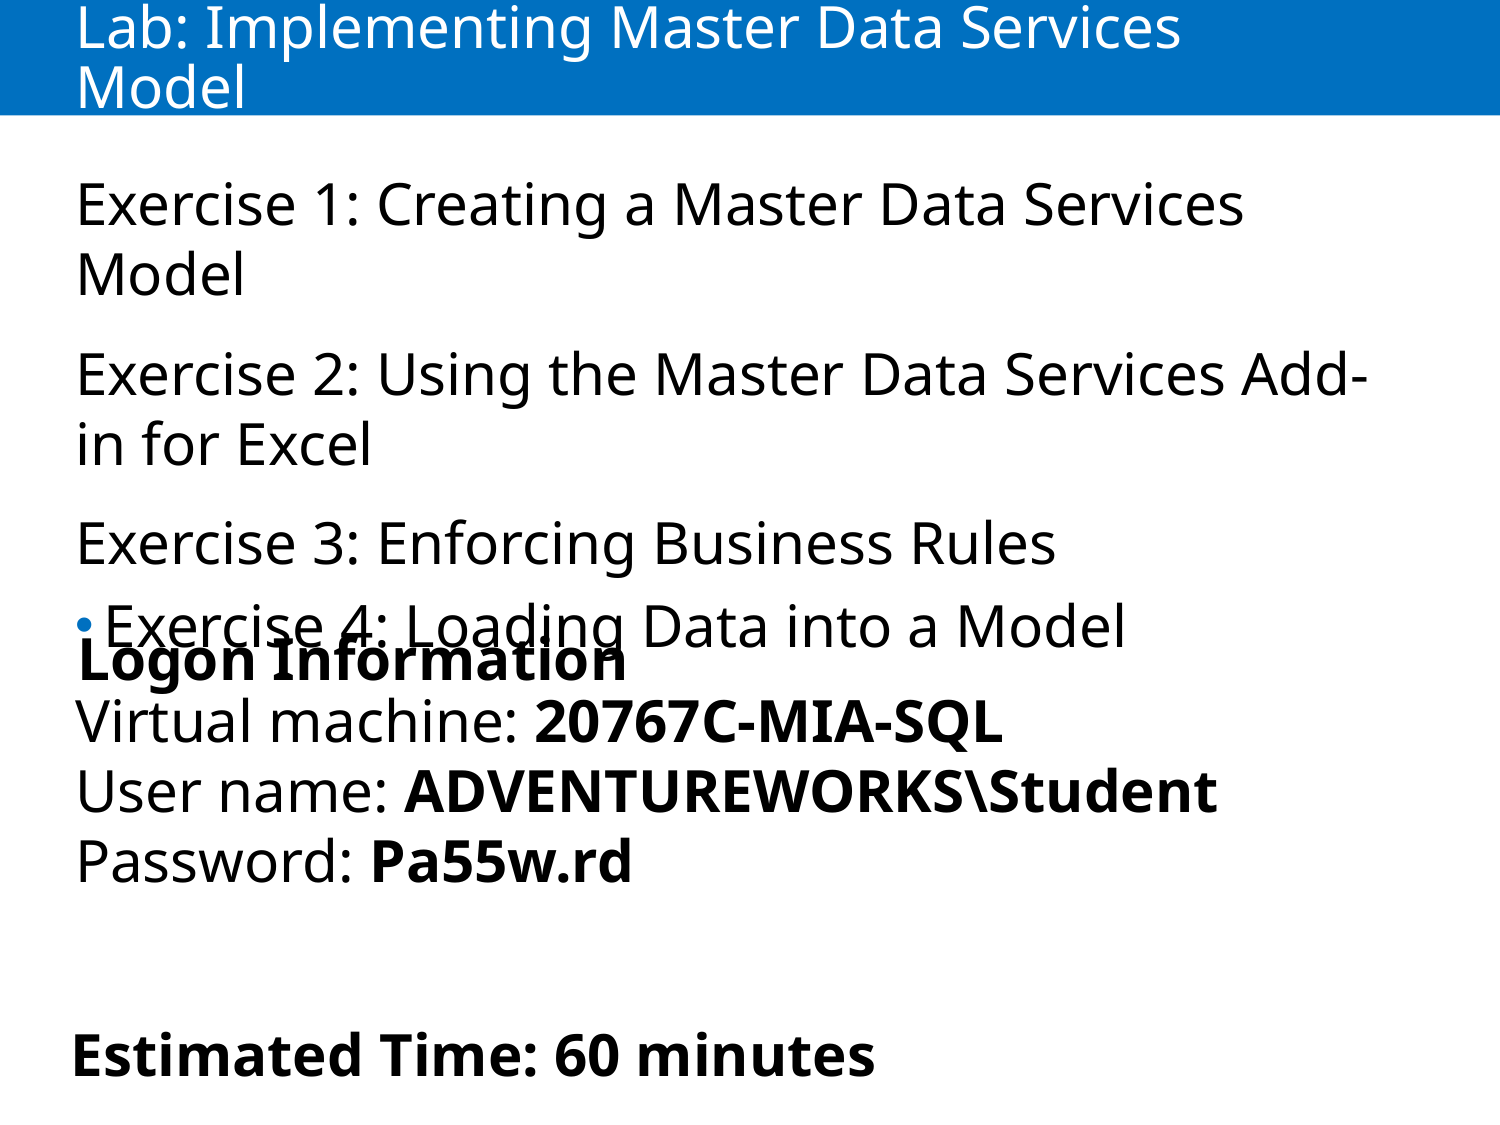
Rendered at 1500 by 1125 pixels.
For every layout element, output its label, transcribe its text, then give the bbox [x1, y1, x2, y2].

text_box Estimated Time: 60 minutes [55, 1011, 892, 1096]
text_box Logon Information [62, 614, 643, 676]
title Lab: Implementing Master Data Services Model [75, 0, 1351, 122]
text_box Virtual machine: 20767C-MIA-SQL User name: ADVENTUREWORKS\Student Password: Pa55w.rd [60, 676, 1234, 902]
list Exercise 1: Creating a Master Data Services Model Exercise 2: Using the Master Data Services Add-in for Excel Exercise 3: Enforcing Business Rules Exercise 4: Loading Data into a Model [74, 167, 1408, 1013]
